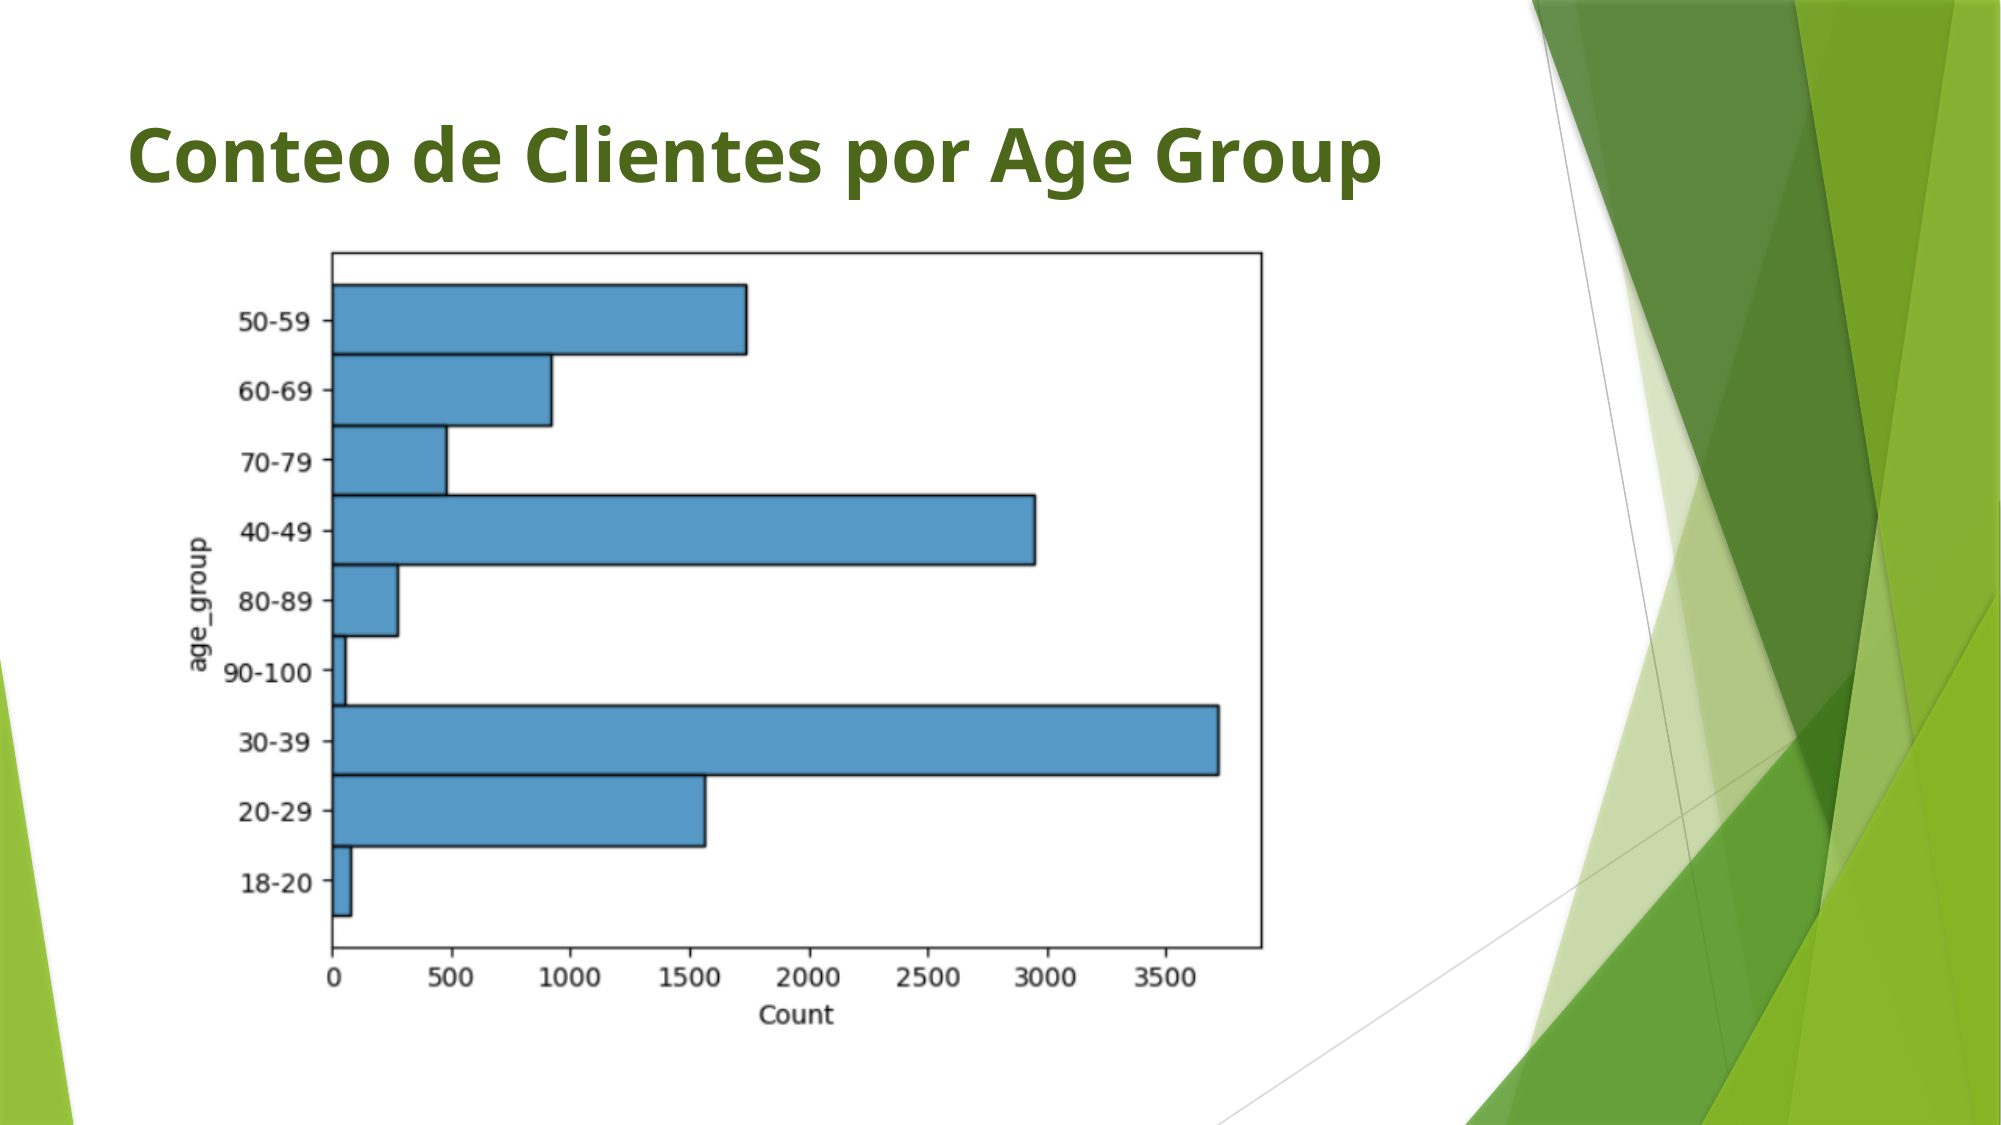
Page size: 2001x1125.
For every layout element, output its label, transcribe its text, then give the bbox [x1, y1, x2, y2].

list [155, 234, 1326, 1054]
title Conteo de Clientes por Age Group [111, 99, 1522, 317]
